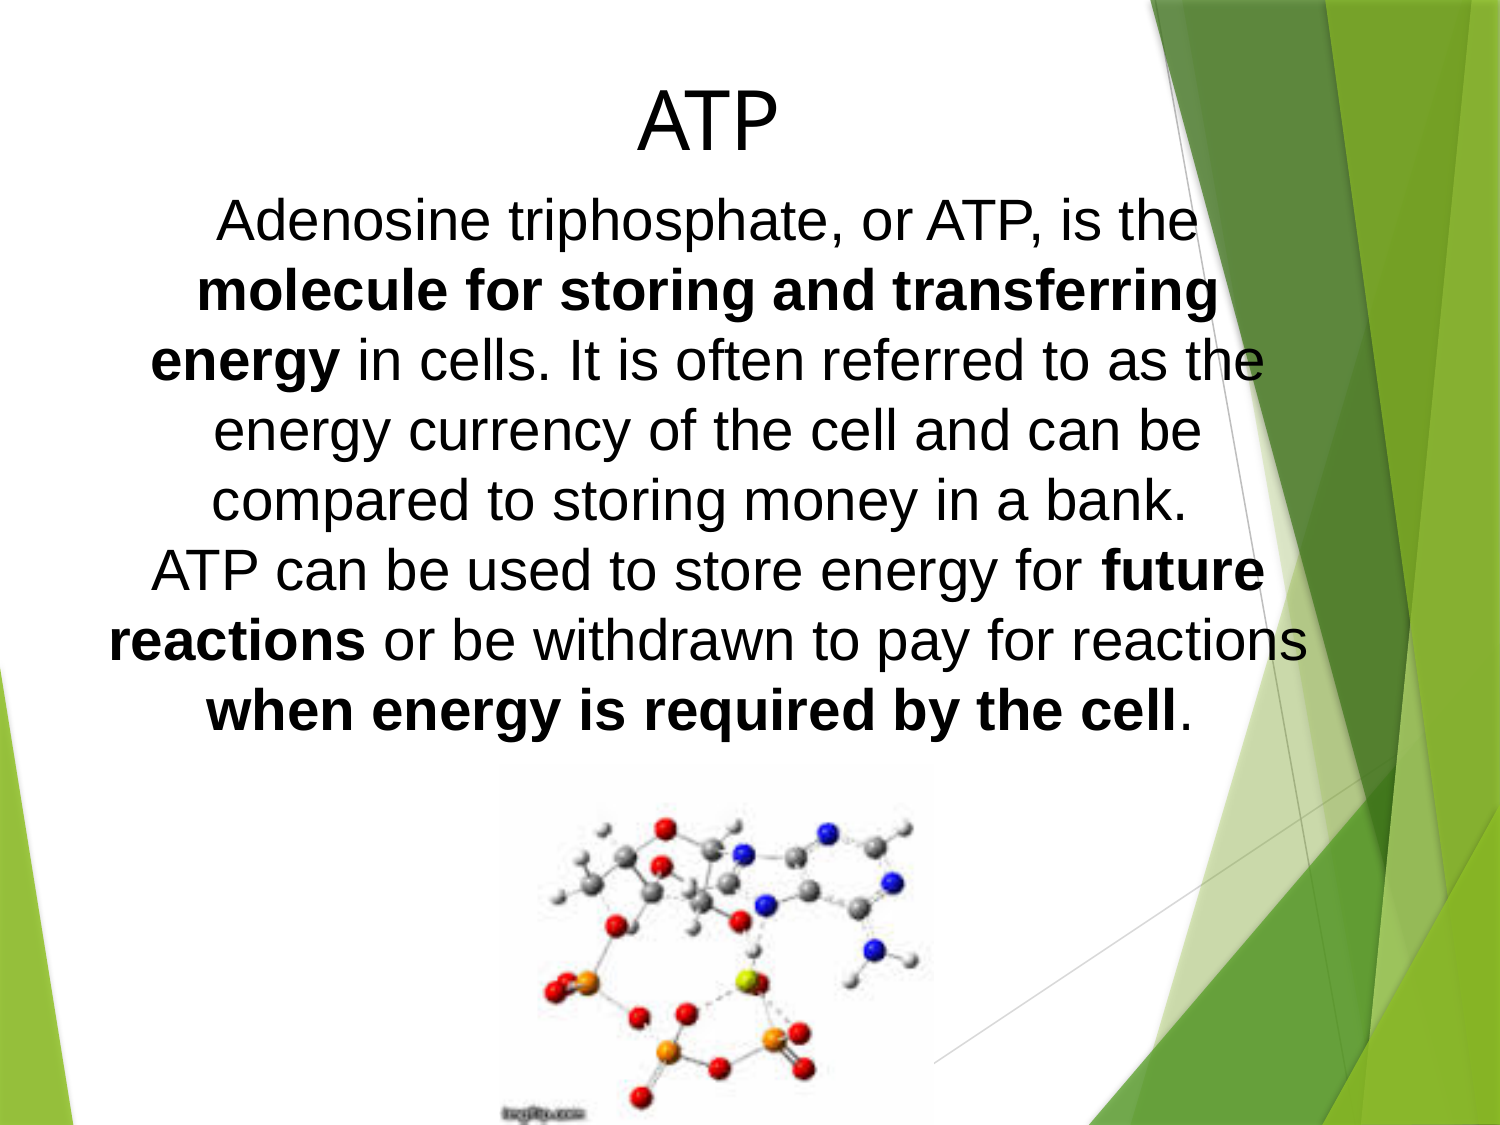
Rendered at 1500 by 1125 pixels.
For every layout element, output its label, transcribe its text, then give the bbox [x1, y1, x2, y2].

text_box Respiration 11 [187, 15, 1383, 70]
text_box Adenosine triphosphate, or ATP, is the molecule for storing and transferring energy in cells. It is often referred to as the energy currency of the cell and can be compared to storing money in a bank. ATP can be used to store energy for future reactions or be withdrawn to pay for reactions when energy is required by the cell. [84, 175, 1334, 840]
picture [498, 764, 934, 1125]
text_box ATP [0, 60, 1418, 175]
